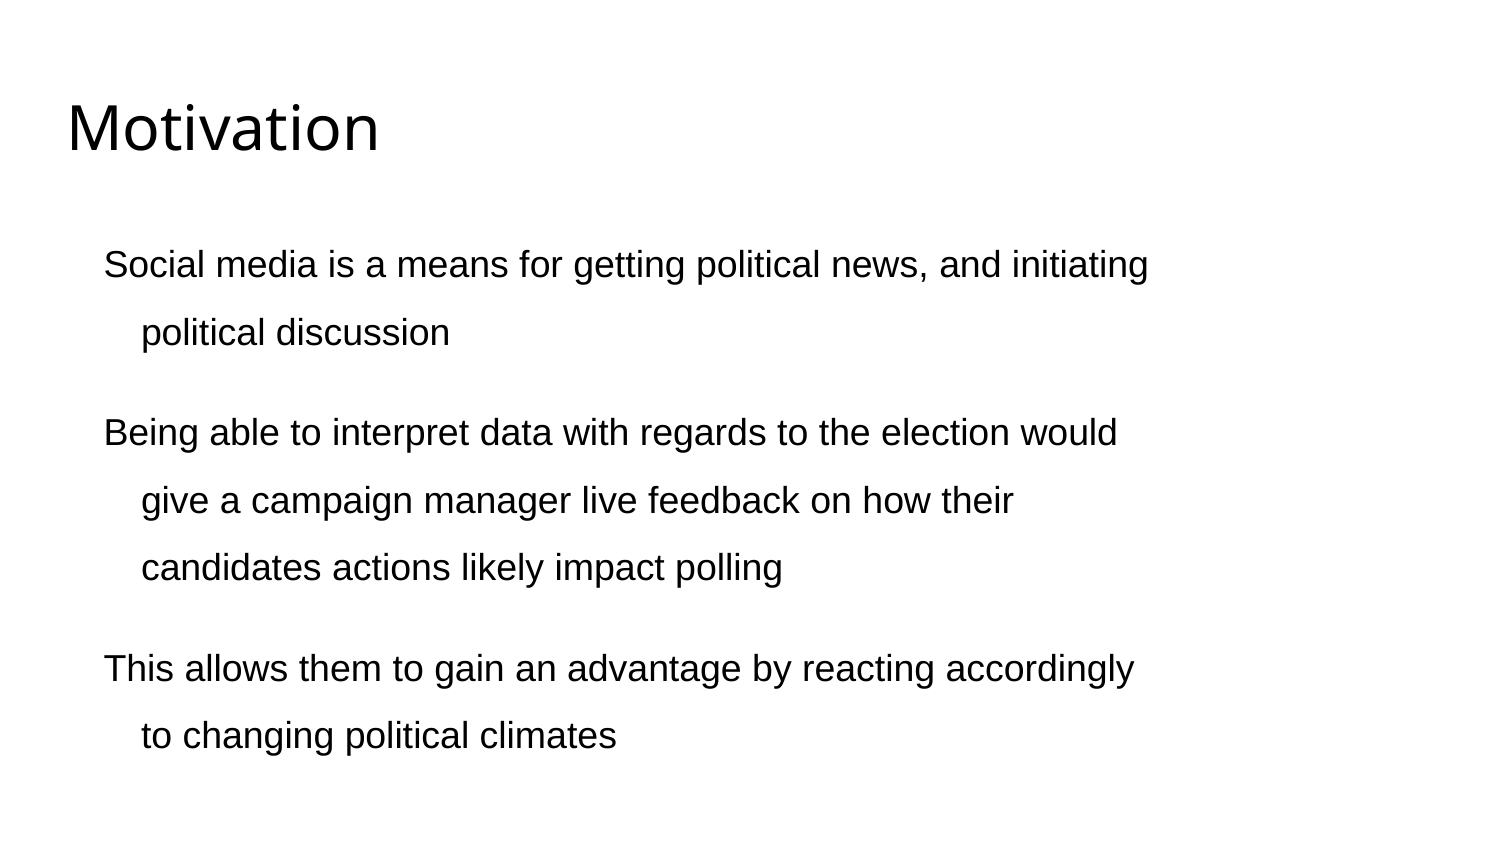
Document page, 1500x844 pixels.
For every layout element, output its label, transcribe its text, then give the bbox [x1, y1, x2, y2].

list Social media is a means for getting political news, and initiating political discussion Being able to interpret data with regards to the election would give a campaign manager live feedback on how their candidates actions likely impact polling This allows them to gain an advantage by reacting accordingly to changing political climates [51, 202, 1177, 750]
title Motivation [51, 72, 1449, 167]
